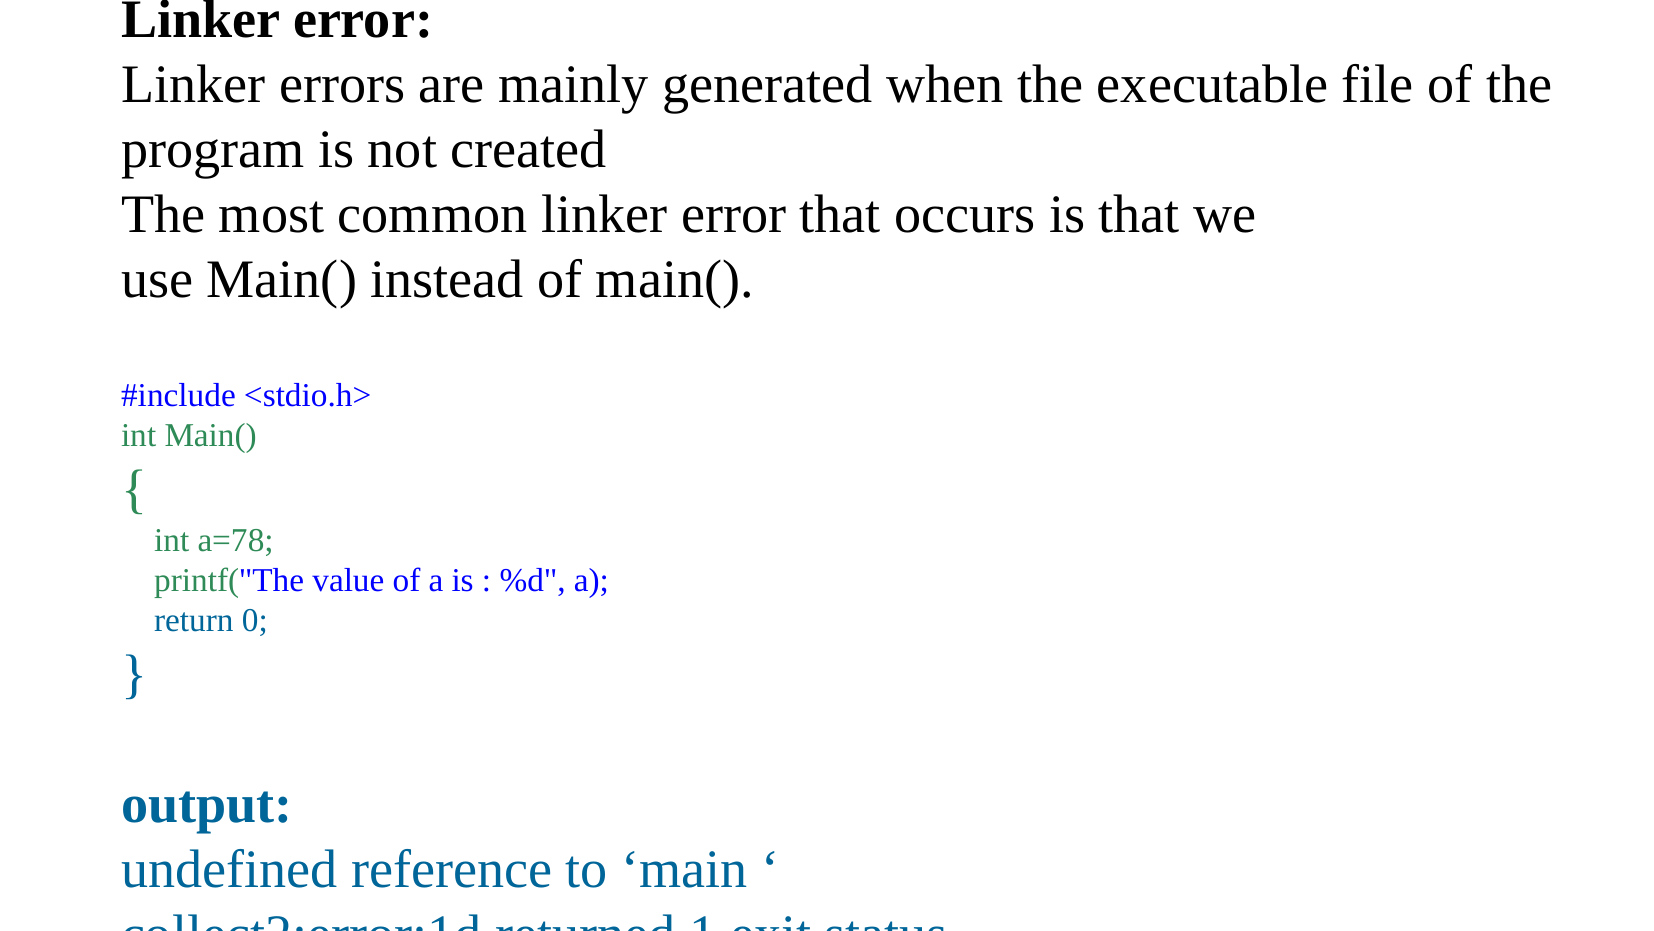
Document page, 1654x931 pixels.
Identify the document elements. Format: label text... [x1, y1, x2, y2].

text_box Linker error: Linker errors are mainly generated when the executable file of the program is not created The most common linker error that occurs is that we use Main() instead of main(). #include <stdio.h> int Main() { int a=78; printf("The value of a is : %d", a); return 0; } output: undefined reference to ‘main ‘ collect2:error:1d returned 1 exit status [106, 0, 1575, 931]
